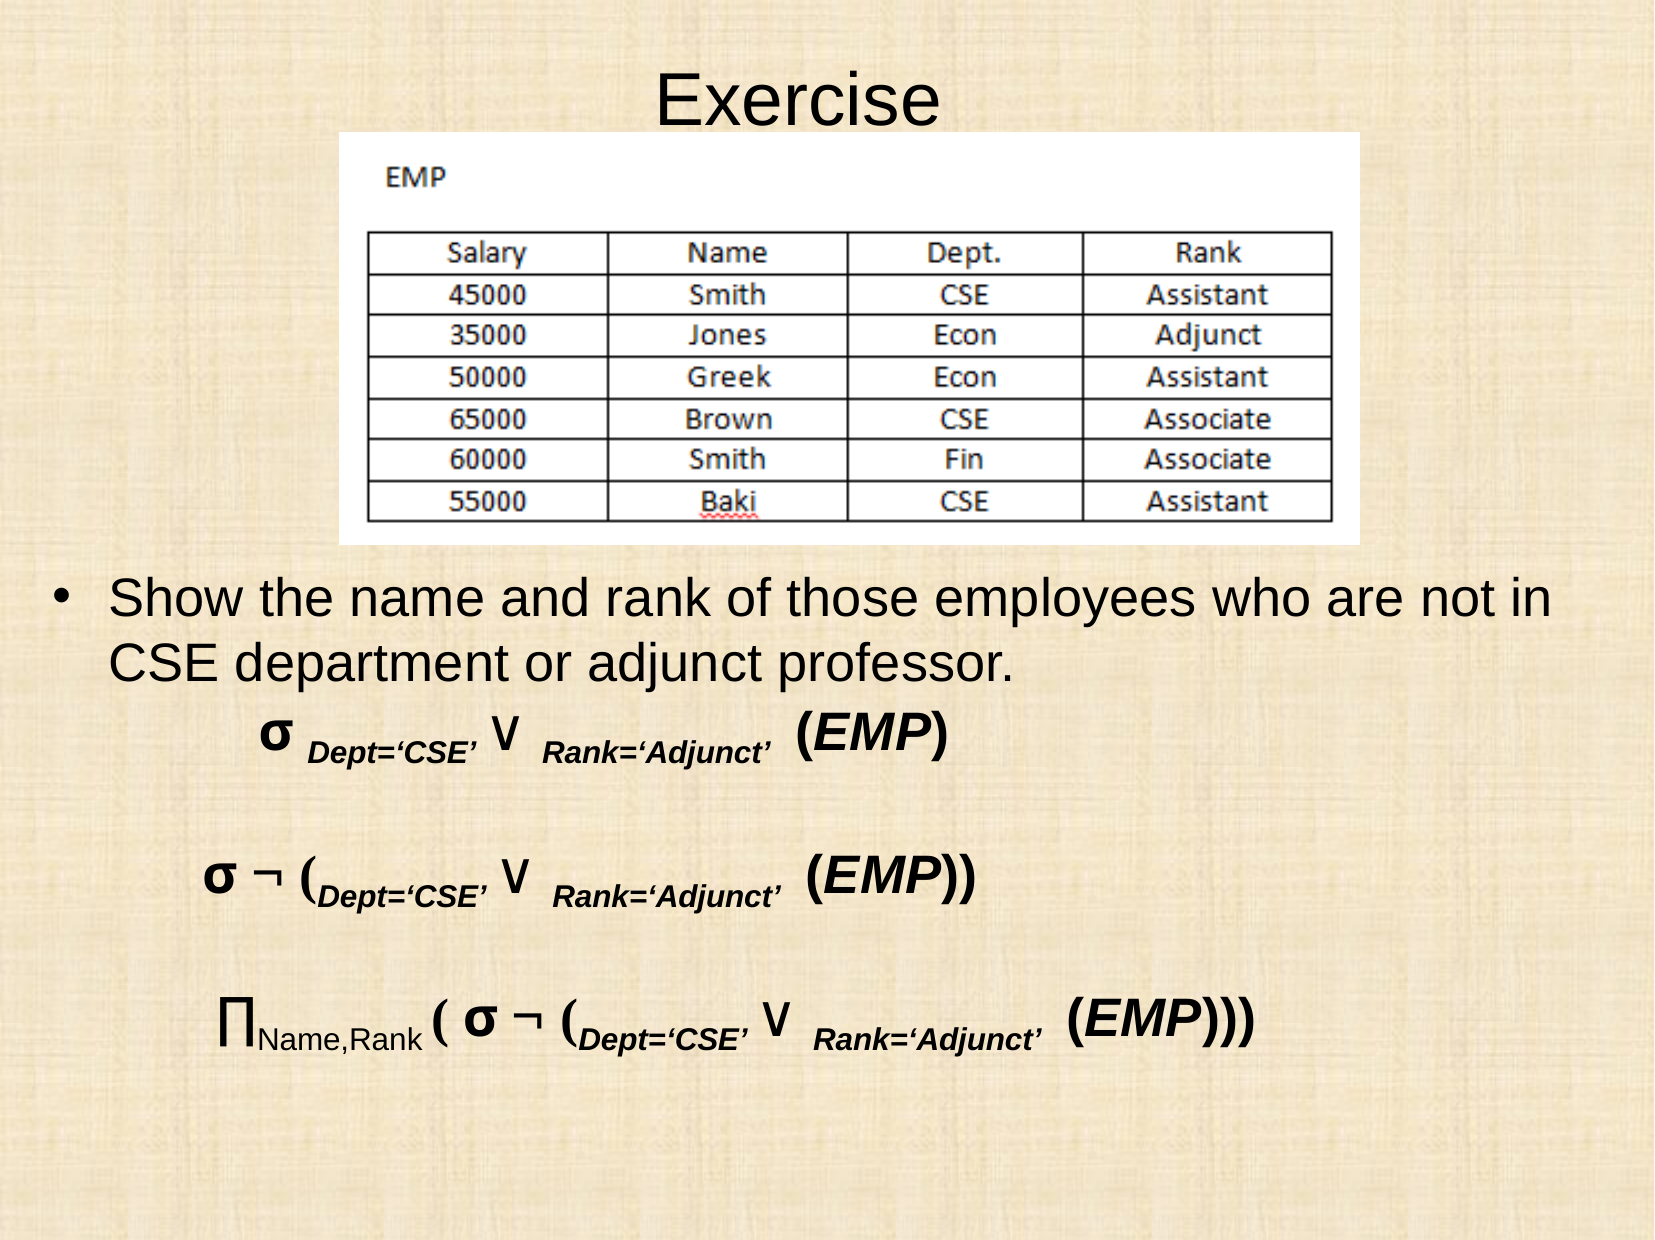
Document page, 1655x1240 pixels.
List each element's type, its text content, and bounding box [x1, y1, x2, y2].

list Show the name and rank of those employees who are not in CSE department or adjunct professor. σ Dept=‘CSE’ ∨ Rank=‘Adjunct’ (EMP) σ ¬ (Dept=‘CSE’ ∨ Rank=‘Adjunct’ (EMP)) ∏Name,Rank ( σ ¬ (Dept=‘CSE’ ∨ Rank=‘Adjunct’ (EMP))) [52, 137, 1588, 1240]
title Exercise [654, 50, 1655, 258]
picture [339, 132, 1360, 545]
